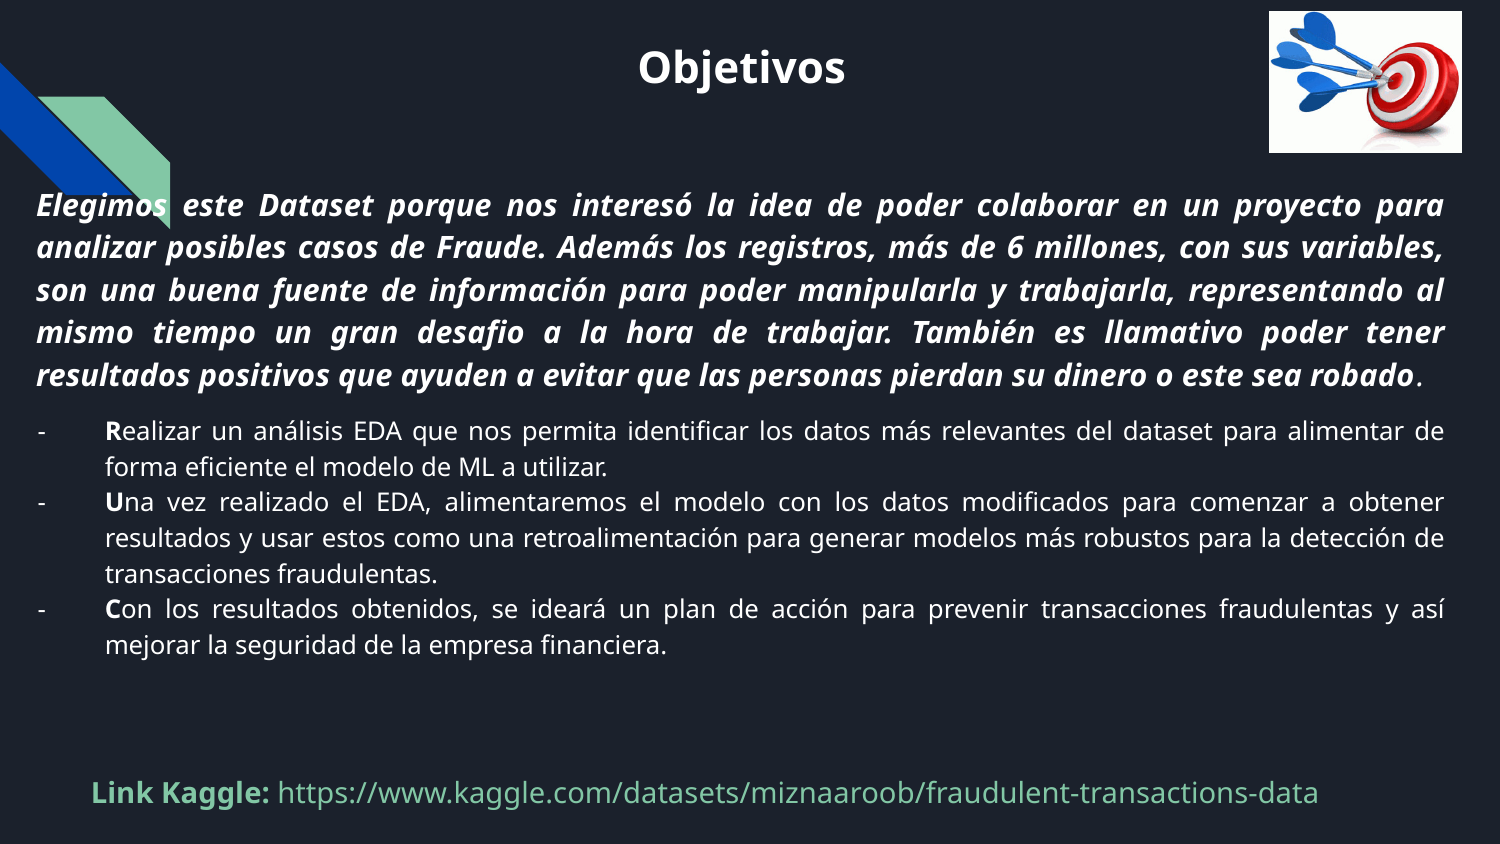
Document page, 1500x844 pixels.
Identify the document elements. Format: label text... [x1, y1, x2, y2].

picture [1269, 10, 1463, 154]
list Elegimos este Dataset porque nos interesó la idea de poder colaborar en un proyecto para analizar posibles casos de Fraude. Además los registros, más de 6 millones, con sus variables, son una buena fuente de información para poder manipularla y trabajarla, representando al mismo tiempo un gran desafio a la hora de trabajar. También es llamativo poder tener resultados positivos que ayuden a evitar que las personas pierdan su dinero o este sea robado. Realizar un análisis EDA que nos permita identificar los datos más relevantes del dataset para alimentar de forma eficiente el modelo de ML a utilizar. Una vez realizado el EDA, alimentaremos el modelo con los datos modificados para comenzar a obtener resultados y usar estos como una retroalimentación para generar modelos más robustos para la detección de transacciones fraudulentas. Con los resultados obtenidos, se ideará un plan de acción para prevenir transacciones fraudulentas y así mejorar la seguridad de la empresa financiera. [21, 164, 1462, 680]
text_box Link Kaggle: https://www.kaggle.com/datasets/miznaaroob/fraudulent-transactions-data [75, 758, 1462, 824]
title Objetivos [601, 25, 882, 139]
